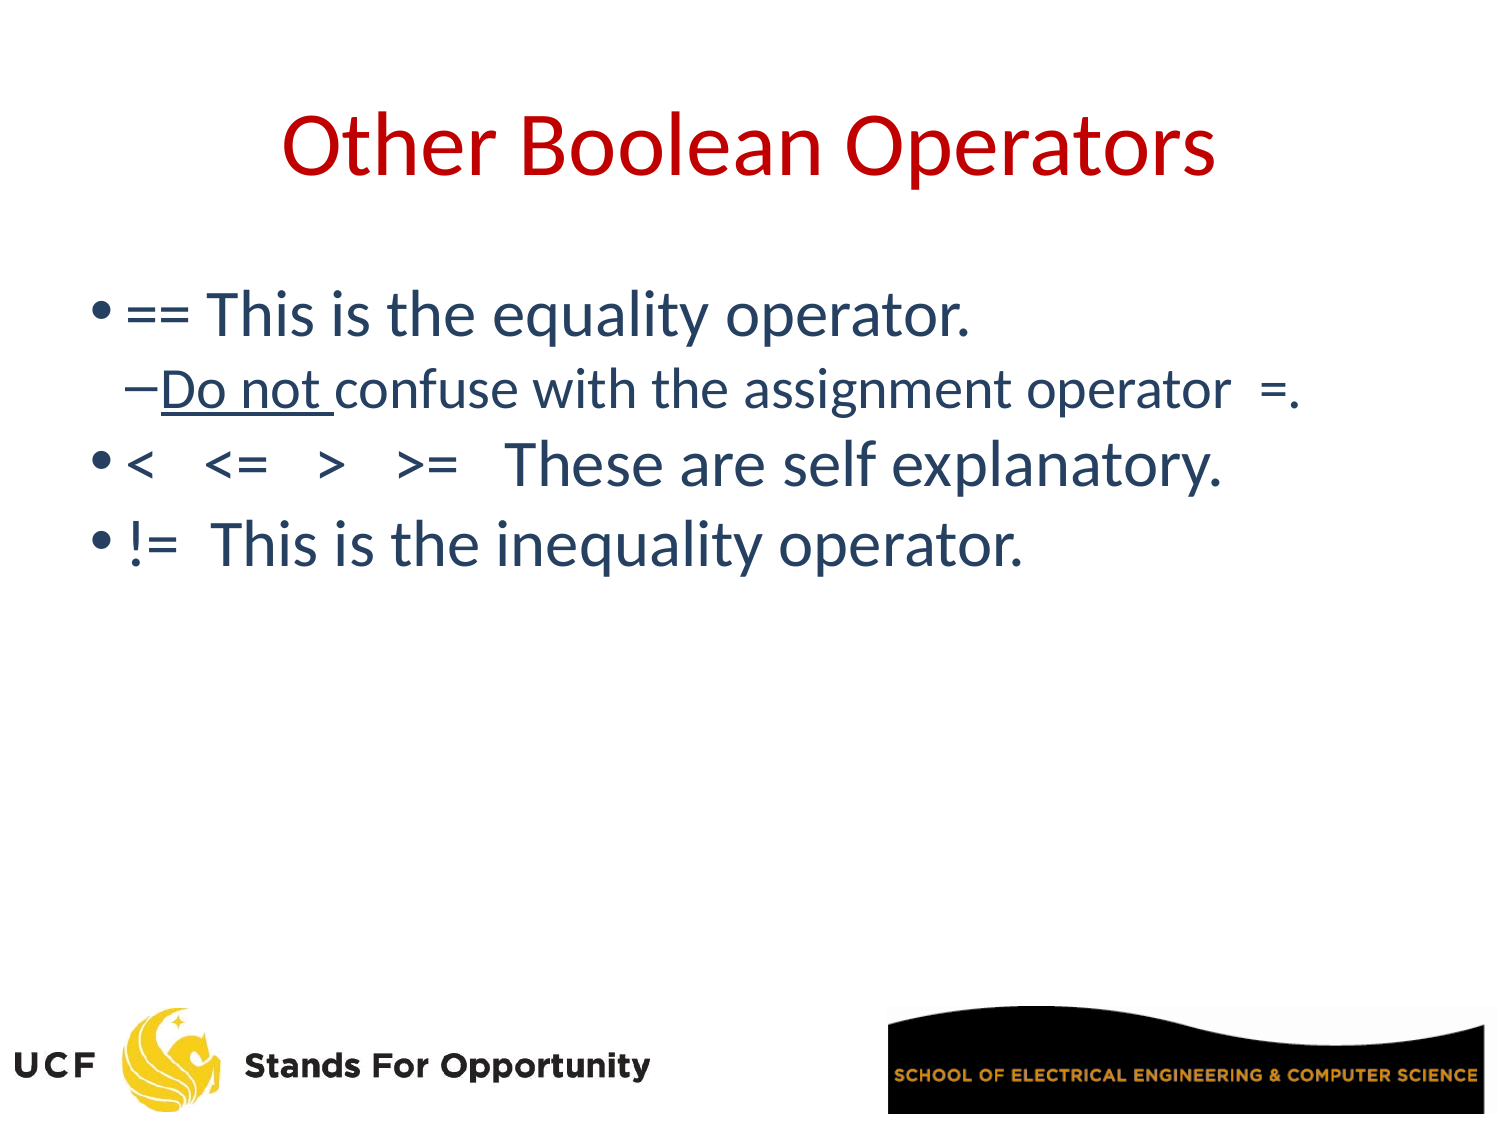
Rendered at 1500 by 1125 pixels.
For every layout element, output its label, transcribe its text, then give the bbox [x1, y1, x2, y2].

picture [887, 1006, 1497, 1114]
picture [15, 1008, 650, 1112]
text_box Other Boolean Operators [74, 45, 1425, 233]
text_box == This is the equality operator. Do not confuse with the assignment operator =. < <= > >= These are self explanatory. != This is the inequality operator. [74, 262, 1425, 1005]
